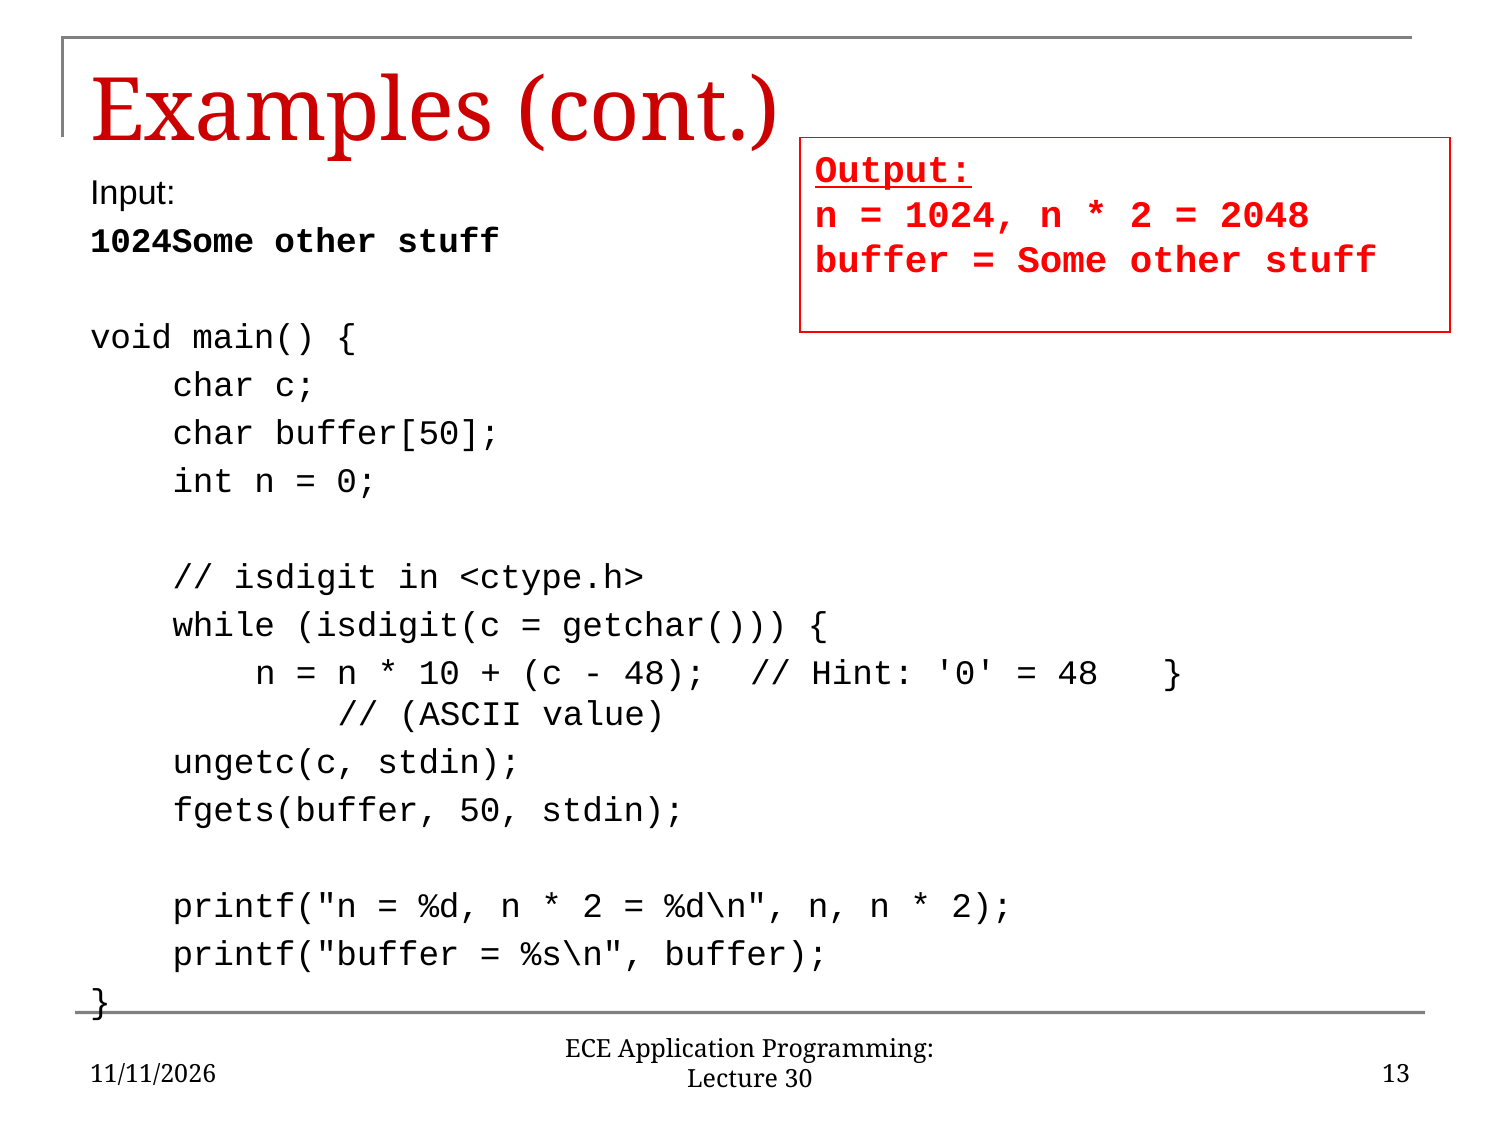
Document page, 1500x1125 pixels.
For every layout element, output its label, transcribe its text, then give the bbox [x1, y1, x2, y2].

text_box Output: n = 1024, n * 2 = 2048 buffer = Some other stuff [800, 137, 1450, 333]
list Input: 1024Some other stuff void main() { char c; char buffer[50]; int n = 0; // isdigit in <ctype.h> while (isdigit(c = getchar())) { n = n * 10 + (c - 48); // Hint: '0' = 48 } // (ASCII value) ungetc(c, stdin); fgets(buffer, 50, stdin); printf("n = %d, n * 2 = %d\n", n, n * 2); printf("buffer = %s\n", buffer); } [75, 162, 1425, 1038]
title Examples (cont.) [75, 45, 1425, 162]
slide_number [74, 1023, 426, 1100]
slide_number 13 [1074, 1023, 1426, 1100]
footer ECE Application Programming: Lecture 30 [512, 1024, 988, 1101]
